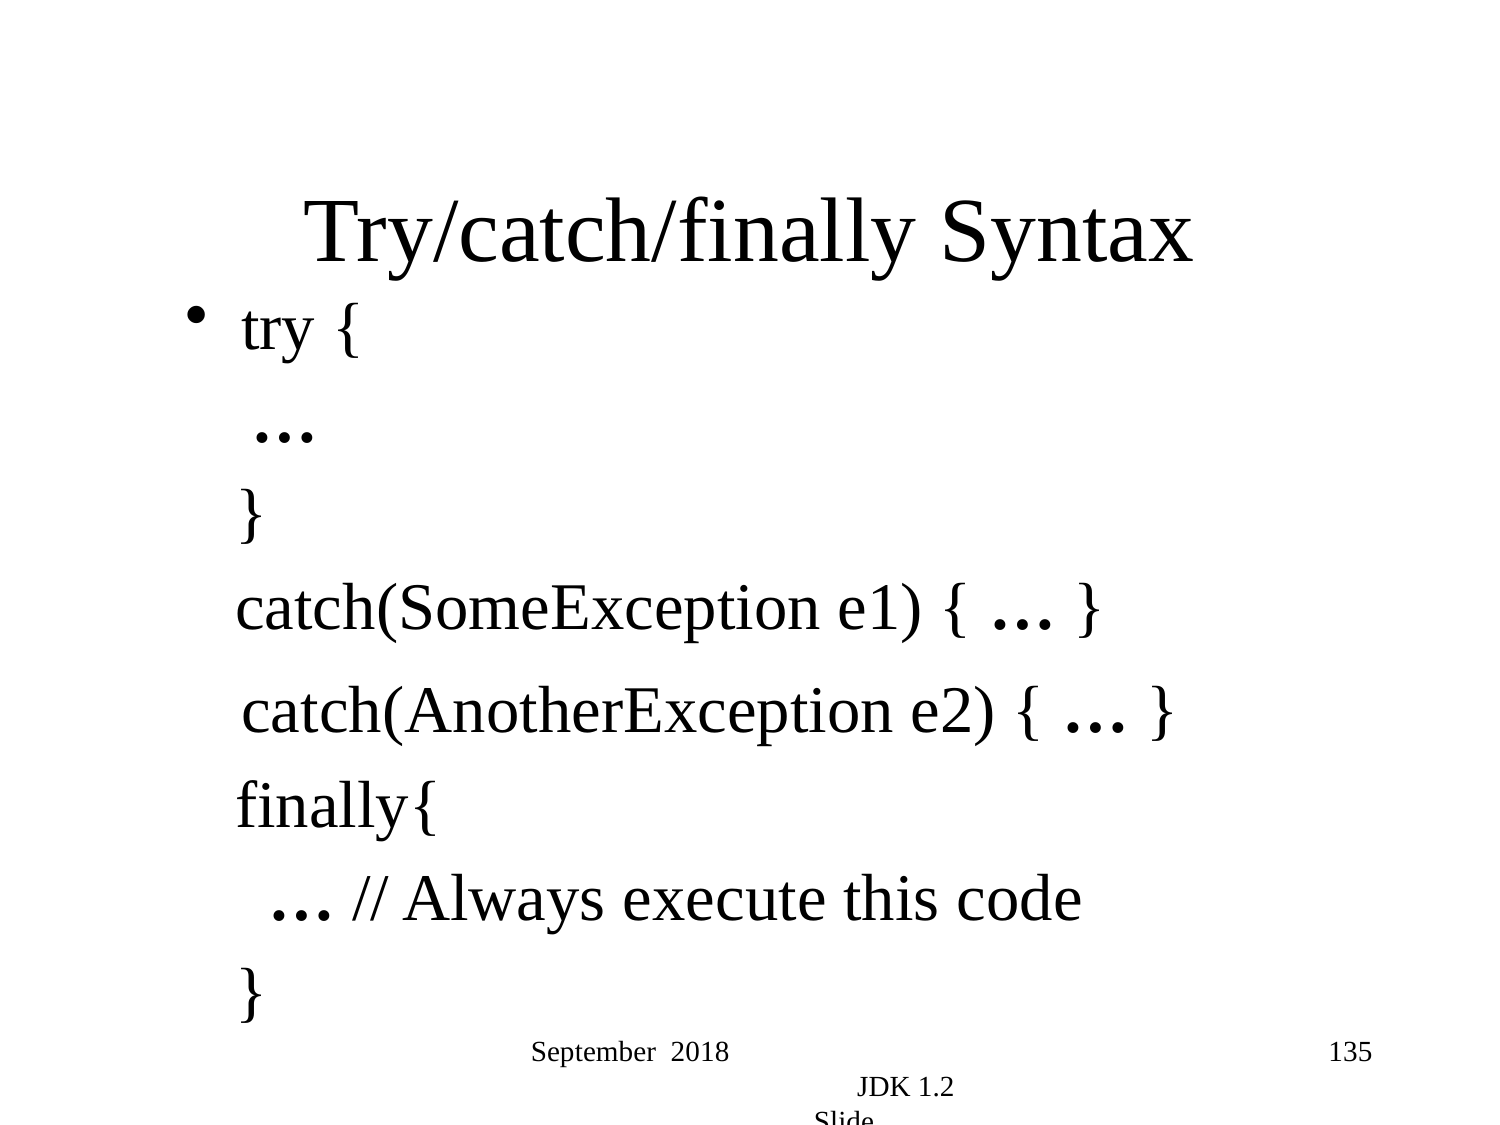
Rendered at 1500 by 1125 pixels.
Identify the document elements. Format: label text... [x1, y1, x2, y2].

title Try/catch/finally Syntax [112, 99, 1388, 288]
list try { … } catch(SomeException e1) { … } catch(AnotherException e2) { … } finally{ … // Always execute this code } [169, 275, 1438, 1125]
